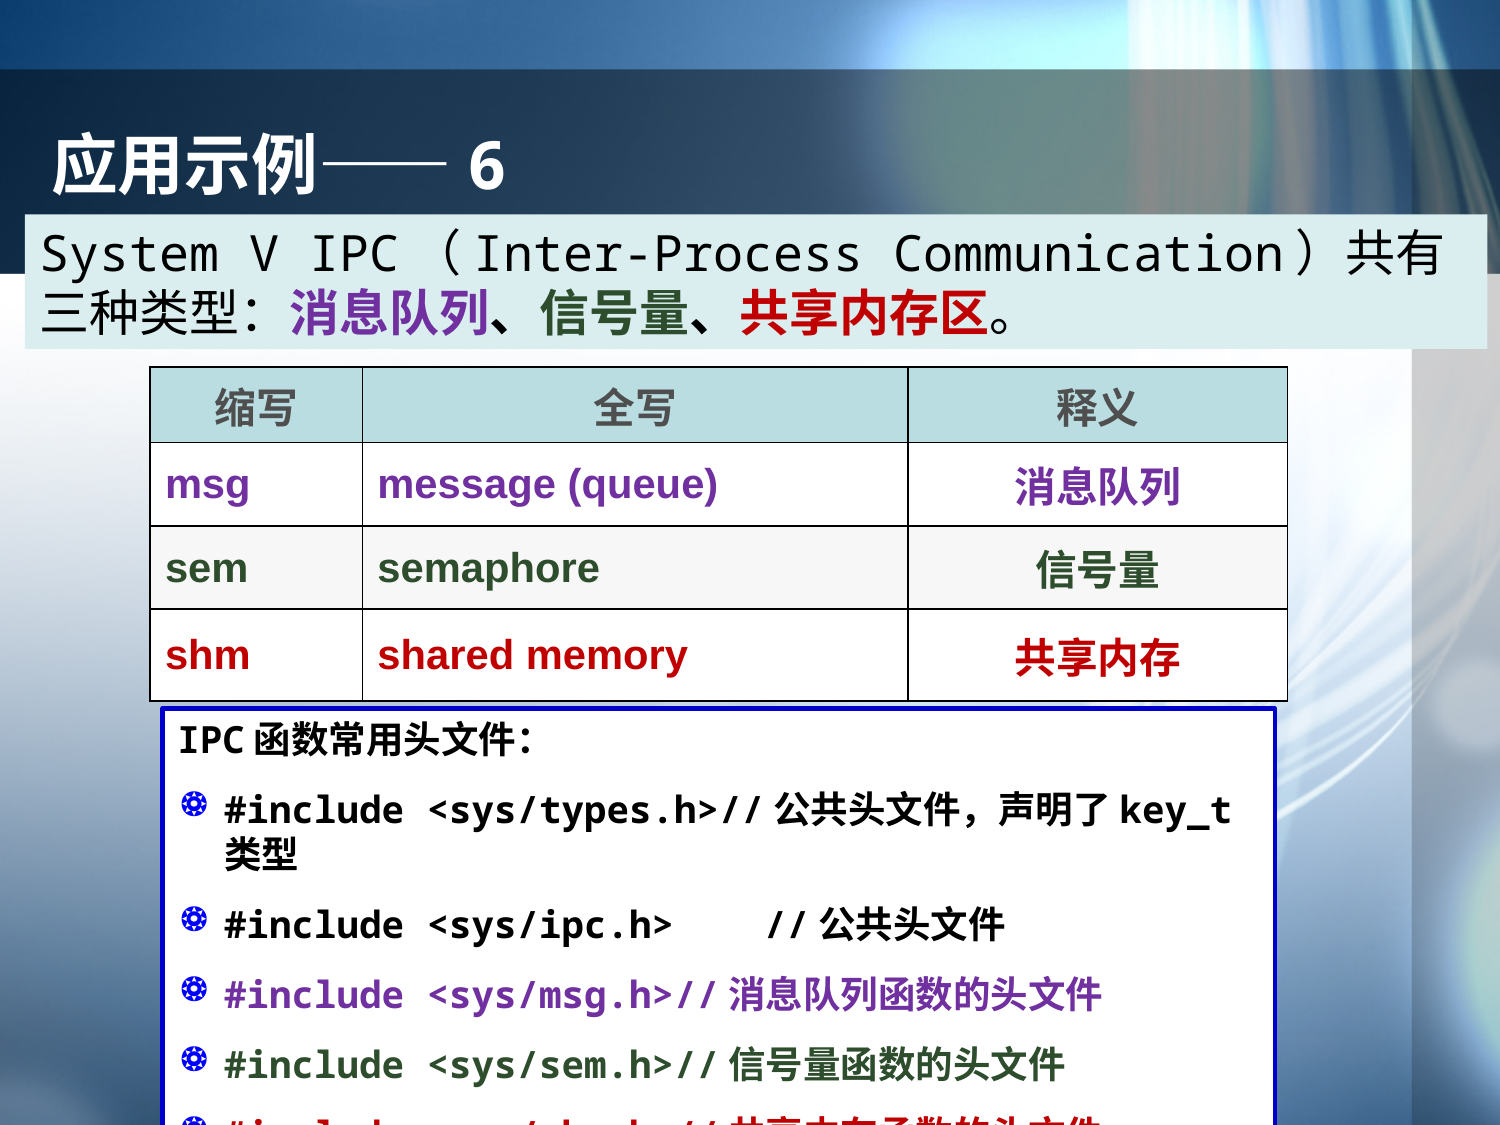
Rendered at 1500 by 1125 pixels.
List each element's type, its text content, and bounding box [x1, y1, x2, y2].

table_cell message (queue) [363, 443, 907, 525]
text_box System V IPC（Inter-Process Communication）共有三种类型：消息队列、信号量、共享内存区。 [24, 214, 1488, 349]
table_cell sem [151, 527, 362, 608]
table_cell shm [151, 610, 362, 700]
text_box IPC函数常用头文件： #include <sys/types.h>//公共头文件，声明了key_t类型 #include <sys/ipc.h> //公共头文件 #include <sys/msg.h>//消息队列函数的头文件 #include <sys/sem.h>//信号量函数的头文件 #include <sys/shm.h>//共享内存函数的头文件 [162, 708, 1275, 1125]
table_cell msg [151, 443, 362, 525]
table_header 缩写 [151, 368, 362, 442]
table_cell shared memory [363, 610, 907, 700]
table_cell 信号量 [909, 527, 1287, 608]
table_cell 共享内存 [909, 610, 1287, 700]
table_header 全写 [363, 368, 907, 442]
table_cell 消息队列 [909, 443, 1287, 525]
table_cell semaphore [363, 527, 907, 608]
title 应用示例——6 [36, 99, 1387, 214]
table_header 释义 [909, 368, 1287, 442]
picture [0, 0, 1500, 1125]
